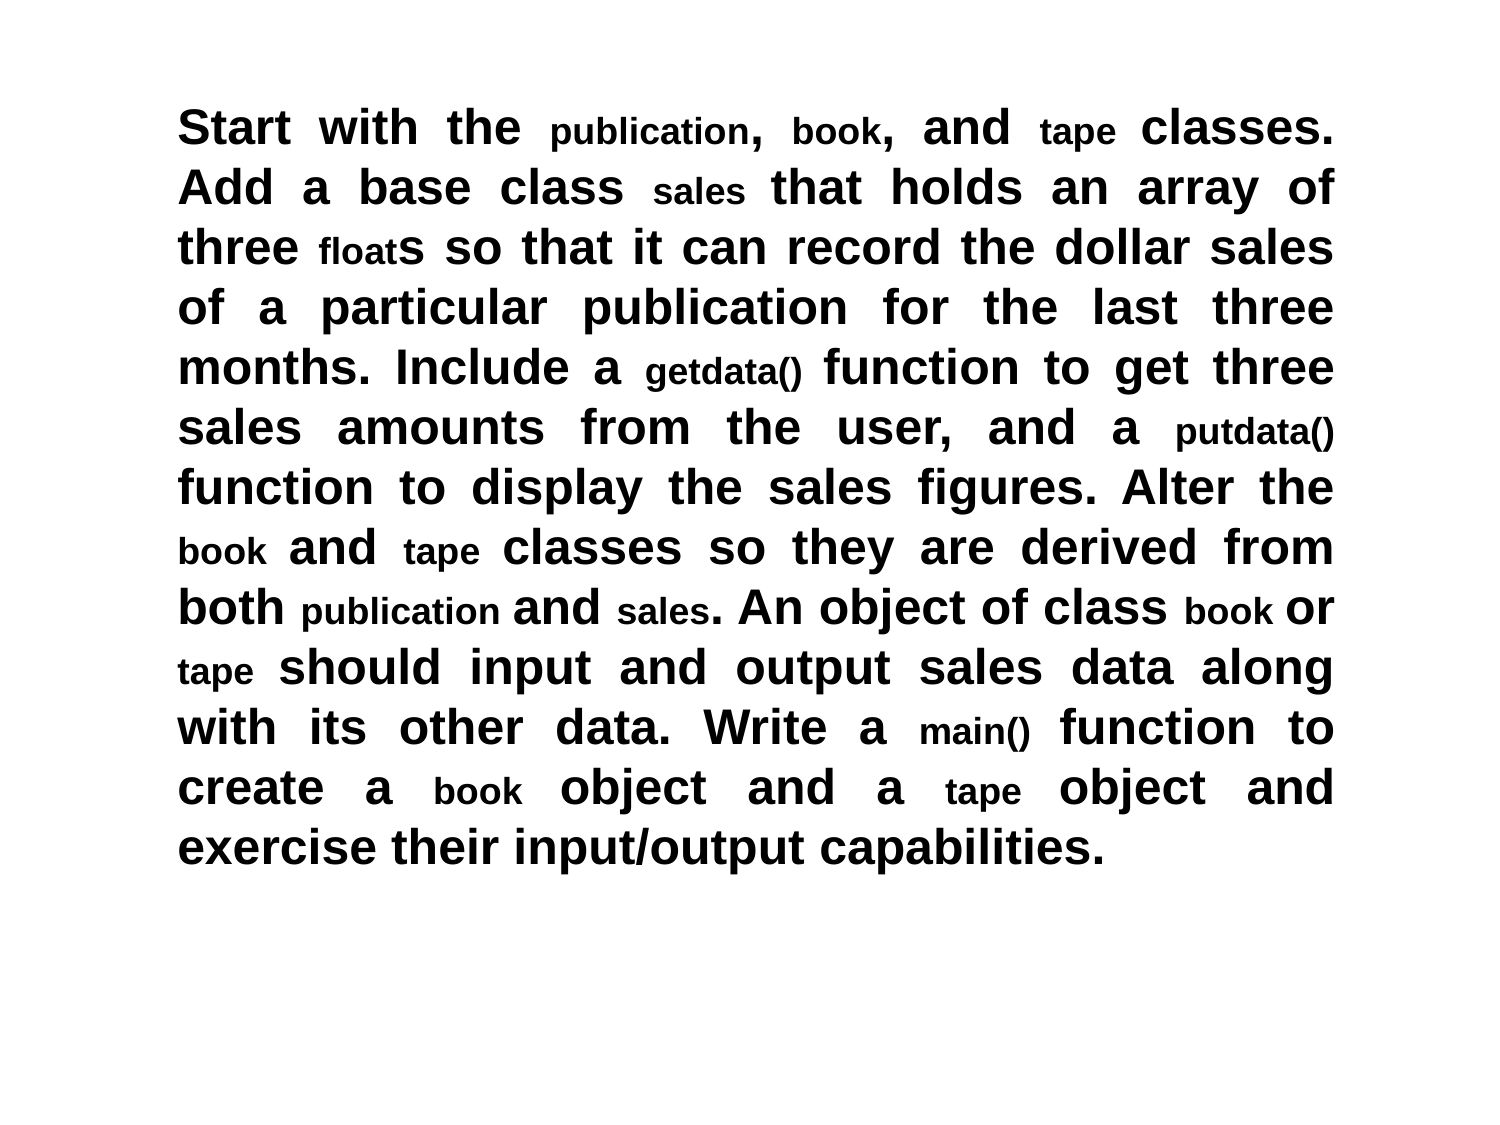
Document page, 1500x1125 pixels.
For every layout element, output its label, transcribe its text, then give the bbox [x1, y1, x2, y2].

text_box Start with the publication, book, and tape classes. Add a base class sales that holds an array of three floats so that it can record the dollar sales of a particular publication for the last three months. Include a getdata() function to get three sales amounts from the user, and a putdata() function to display the sales figures. Alter the book and tape classes so they are derived from both publication and sales. An object of class book or tape should input and output sales data along with its other data. Write a main() function to create a book object and a tape object and exercise their input/output capabilities. [162, 87, 1350, 883]
